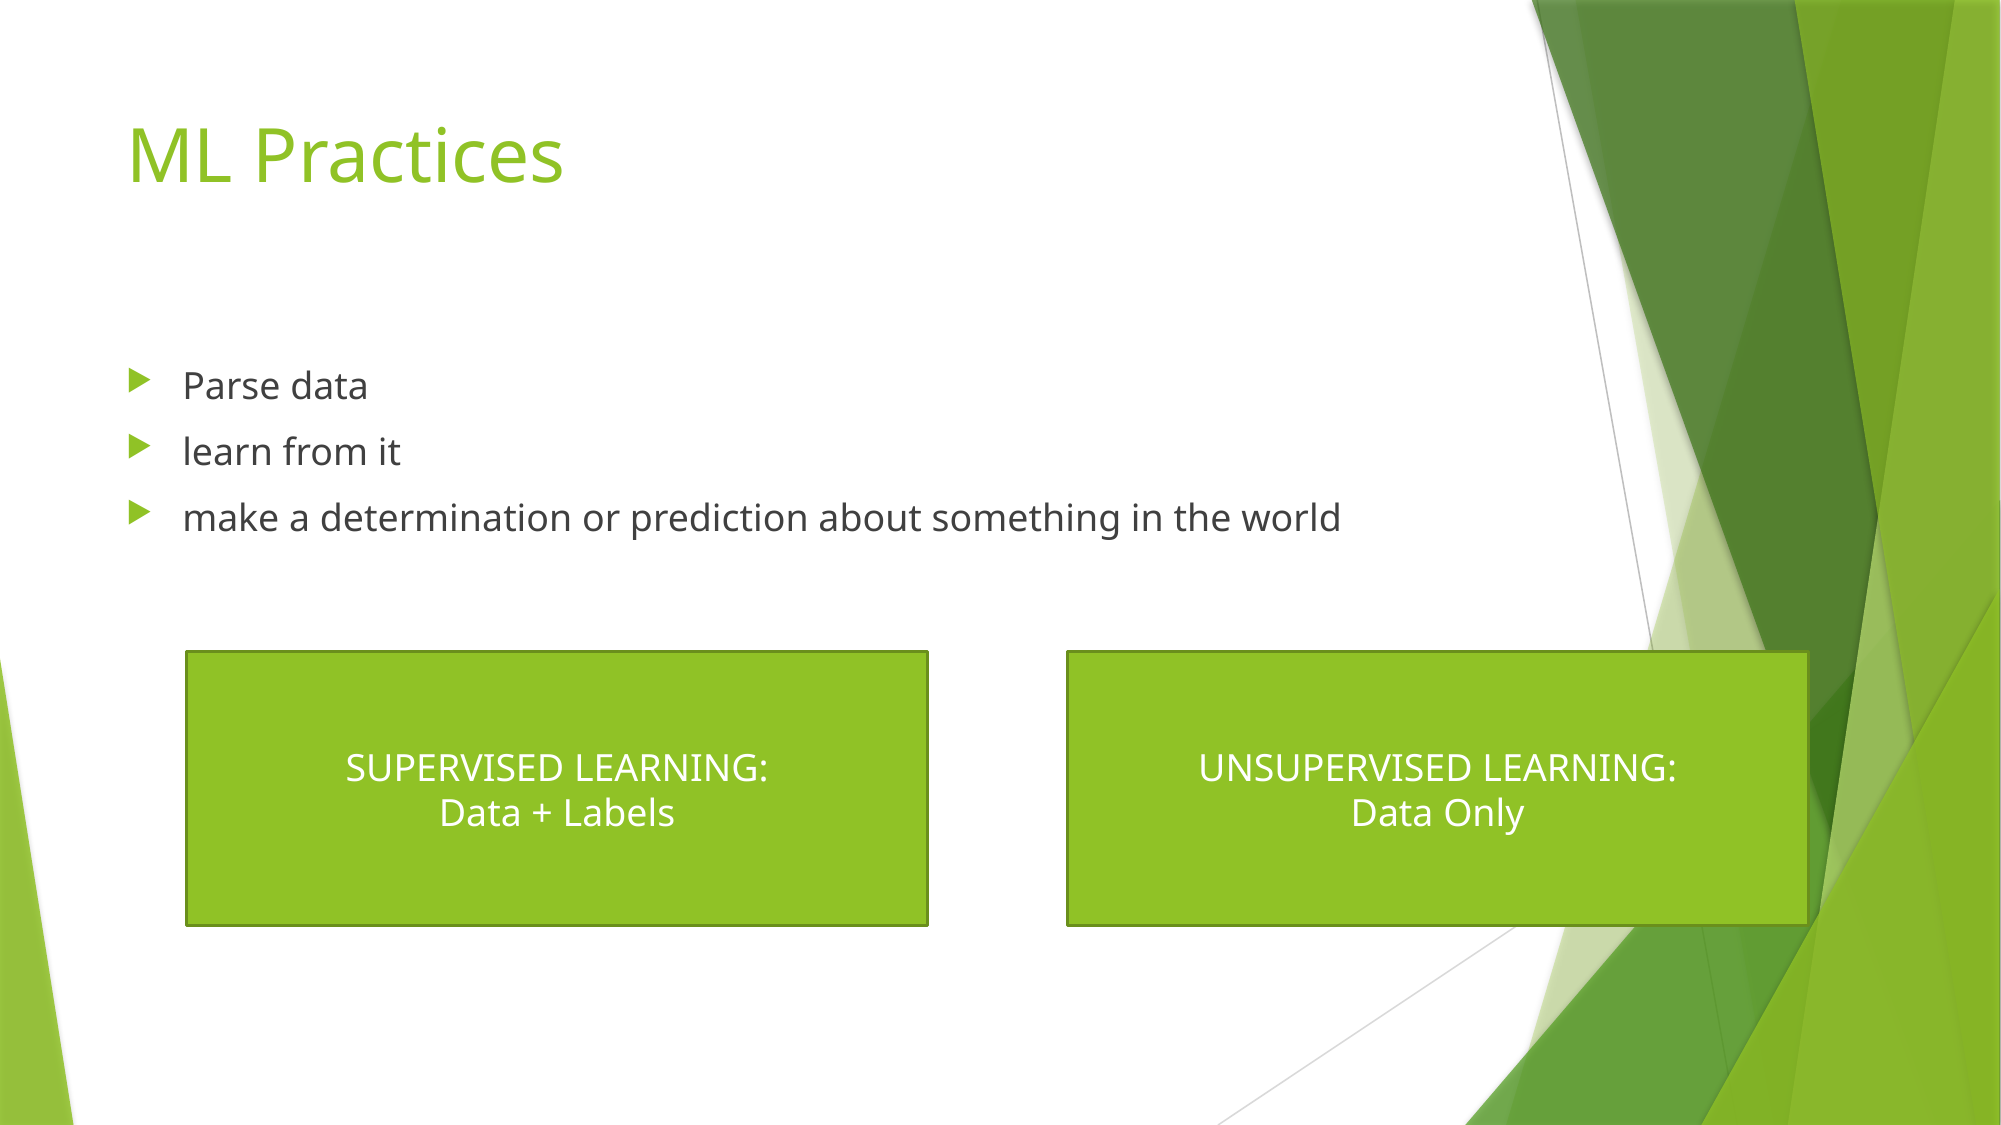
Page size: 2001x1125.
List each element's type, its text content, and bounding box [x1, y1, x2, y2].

title ML Practices [111, 99, 1522, 317]
text_box SUPERVISED LEARNING: Data + Labels [185, 650, 929, 927]
list Parse data learn from it make a determination or prediction about something in the world [111, 354, 1522, 992]
text_box UNSUPERVISED LEARNING: Data Only [1066, 650, 1810, 927]
